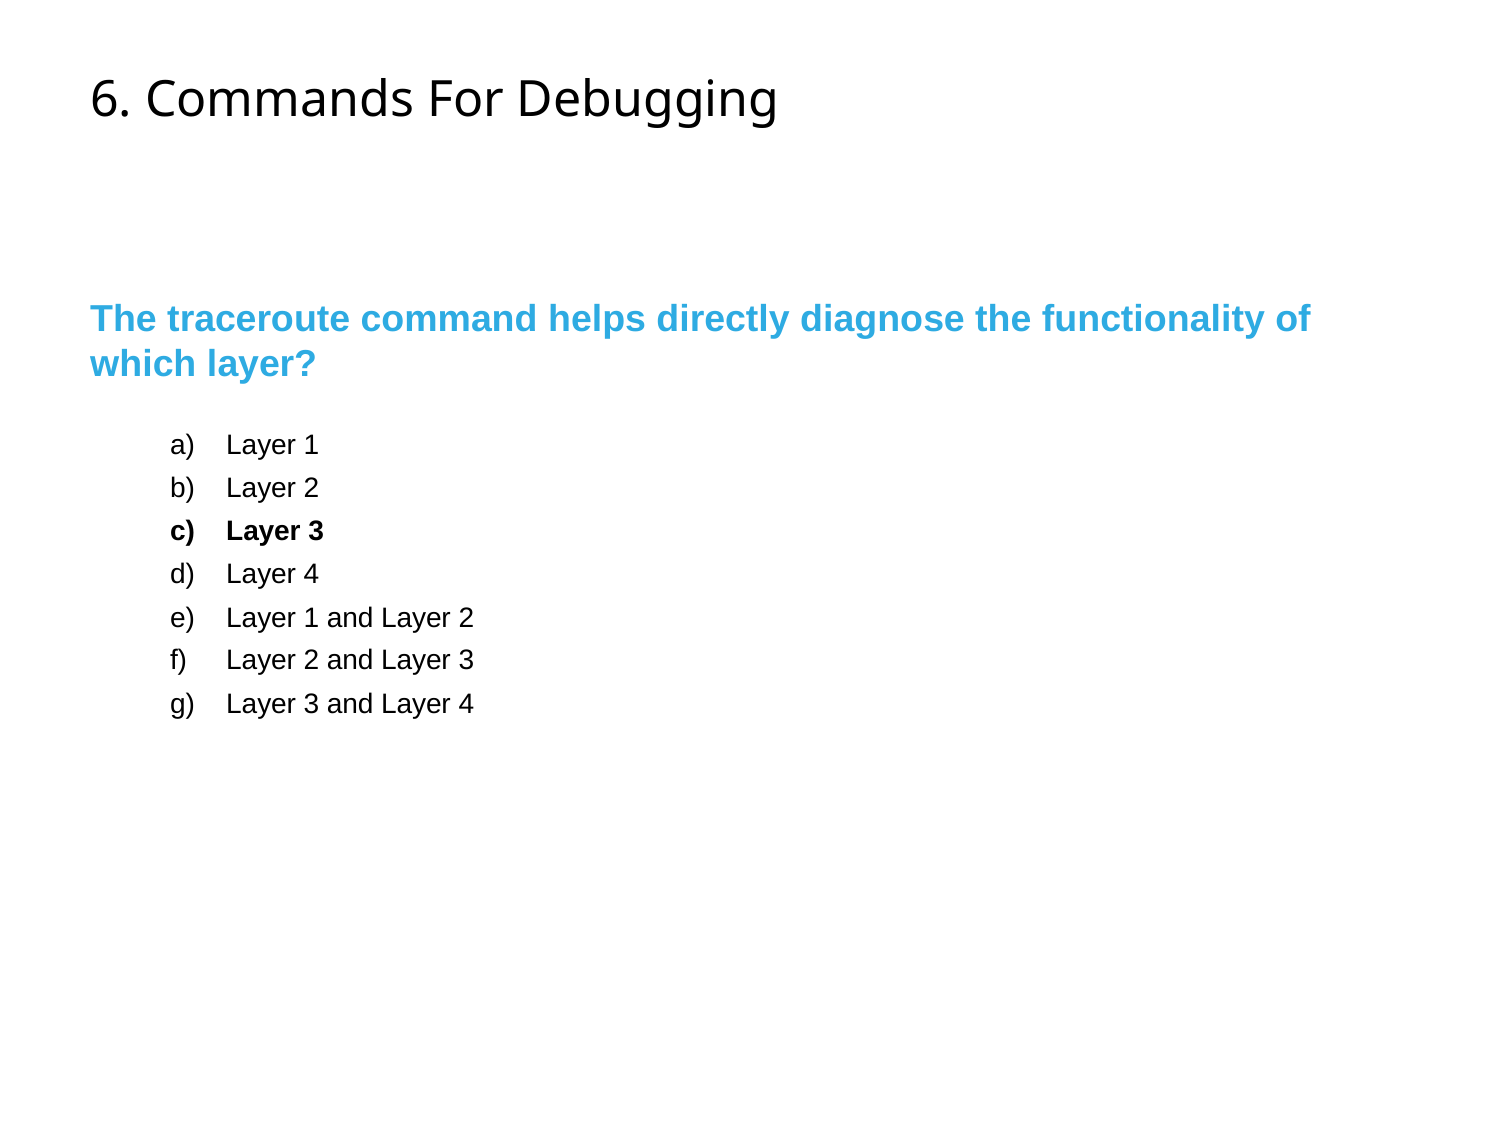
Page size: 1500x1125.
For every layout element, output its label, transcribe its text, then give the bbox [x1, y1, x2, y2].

list Layer 1 Layer 2 Layer 3 Layer 4 Layer 1 and Layer 2 Layer 2 and Layer 3 Layer 3 and Layer 4 [155, 418, 1429, 781]
title 6. Commands For Debugging [75, 59, 1429, 135]
list The traceroute command helps directly diagnose the functionality of which layer? [75, 286, 1429, 393]
